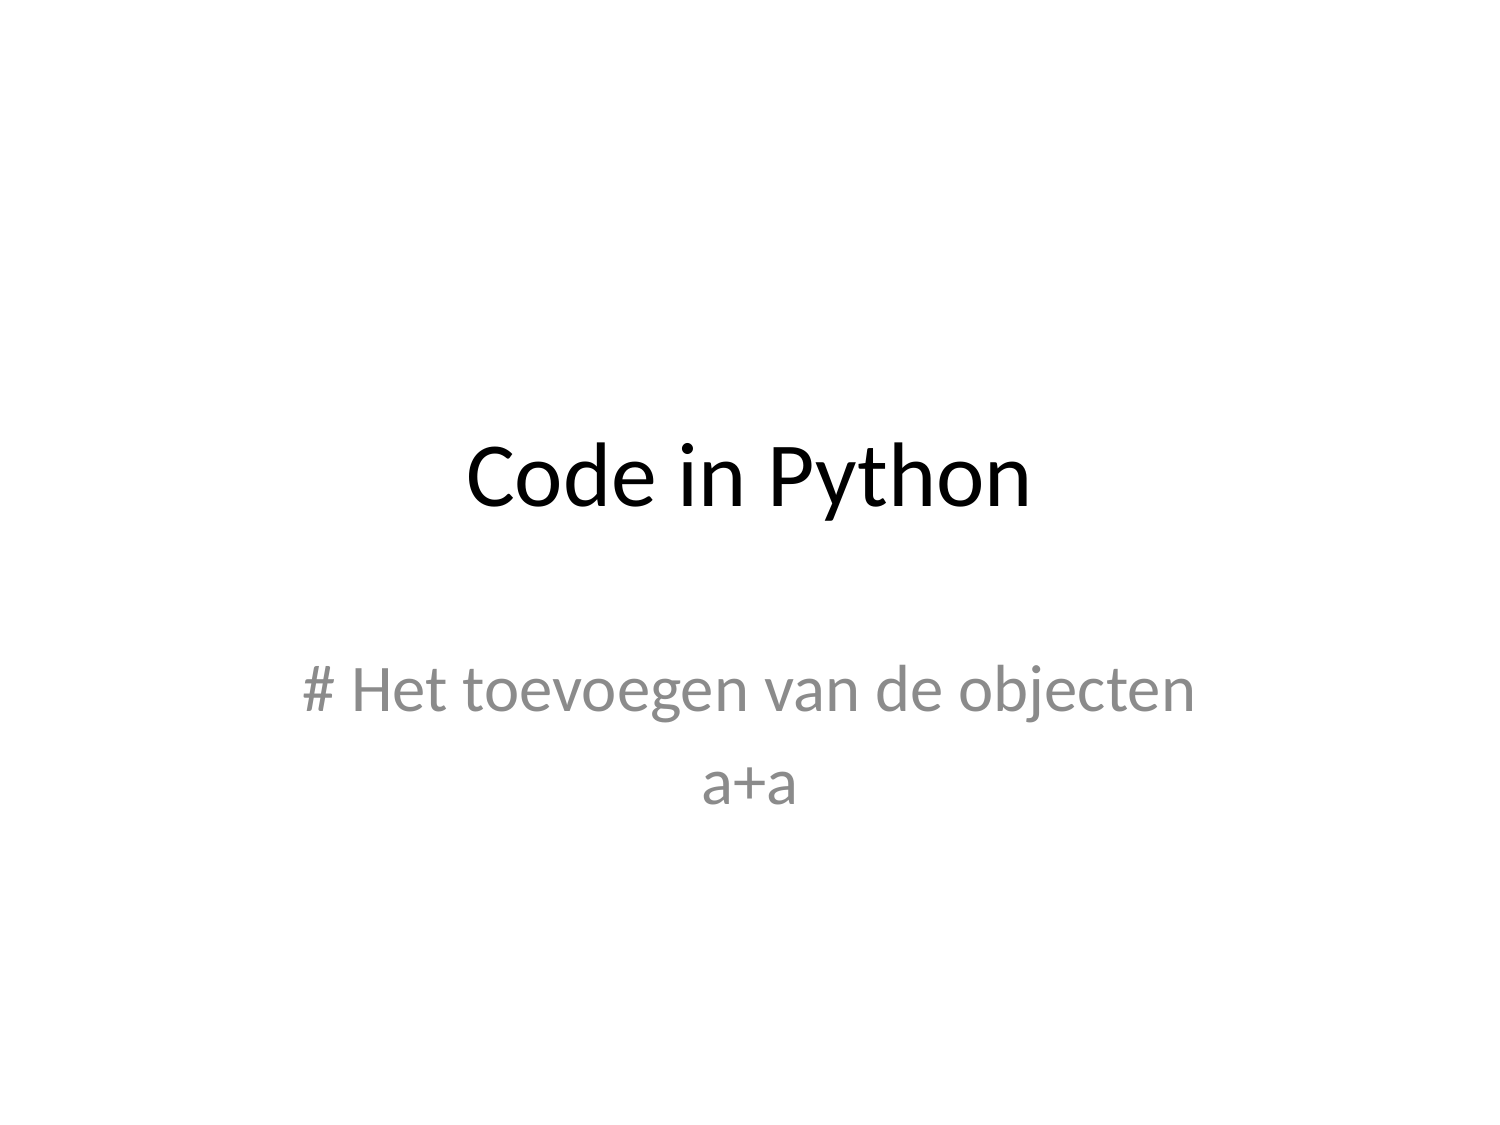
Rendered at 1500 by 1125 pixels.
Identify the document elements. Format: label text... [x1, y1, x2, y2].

subtitle # Het toevoegen van de objecten a+a [225, 637, 1275, 925]
title Code in Python [112, 349, 1388, 591]
